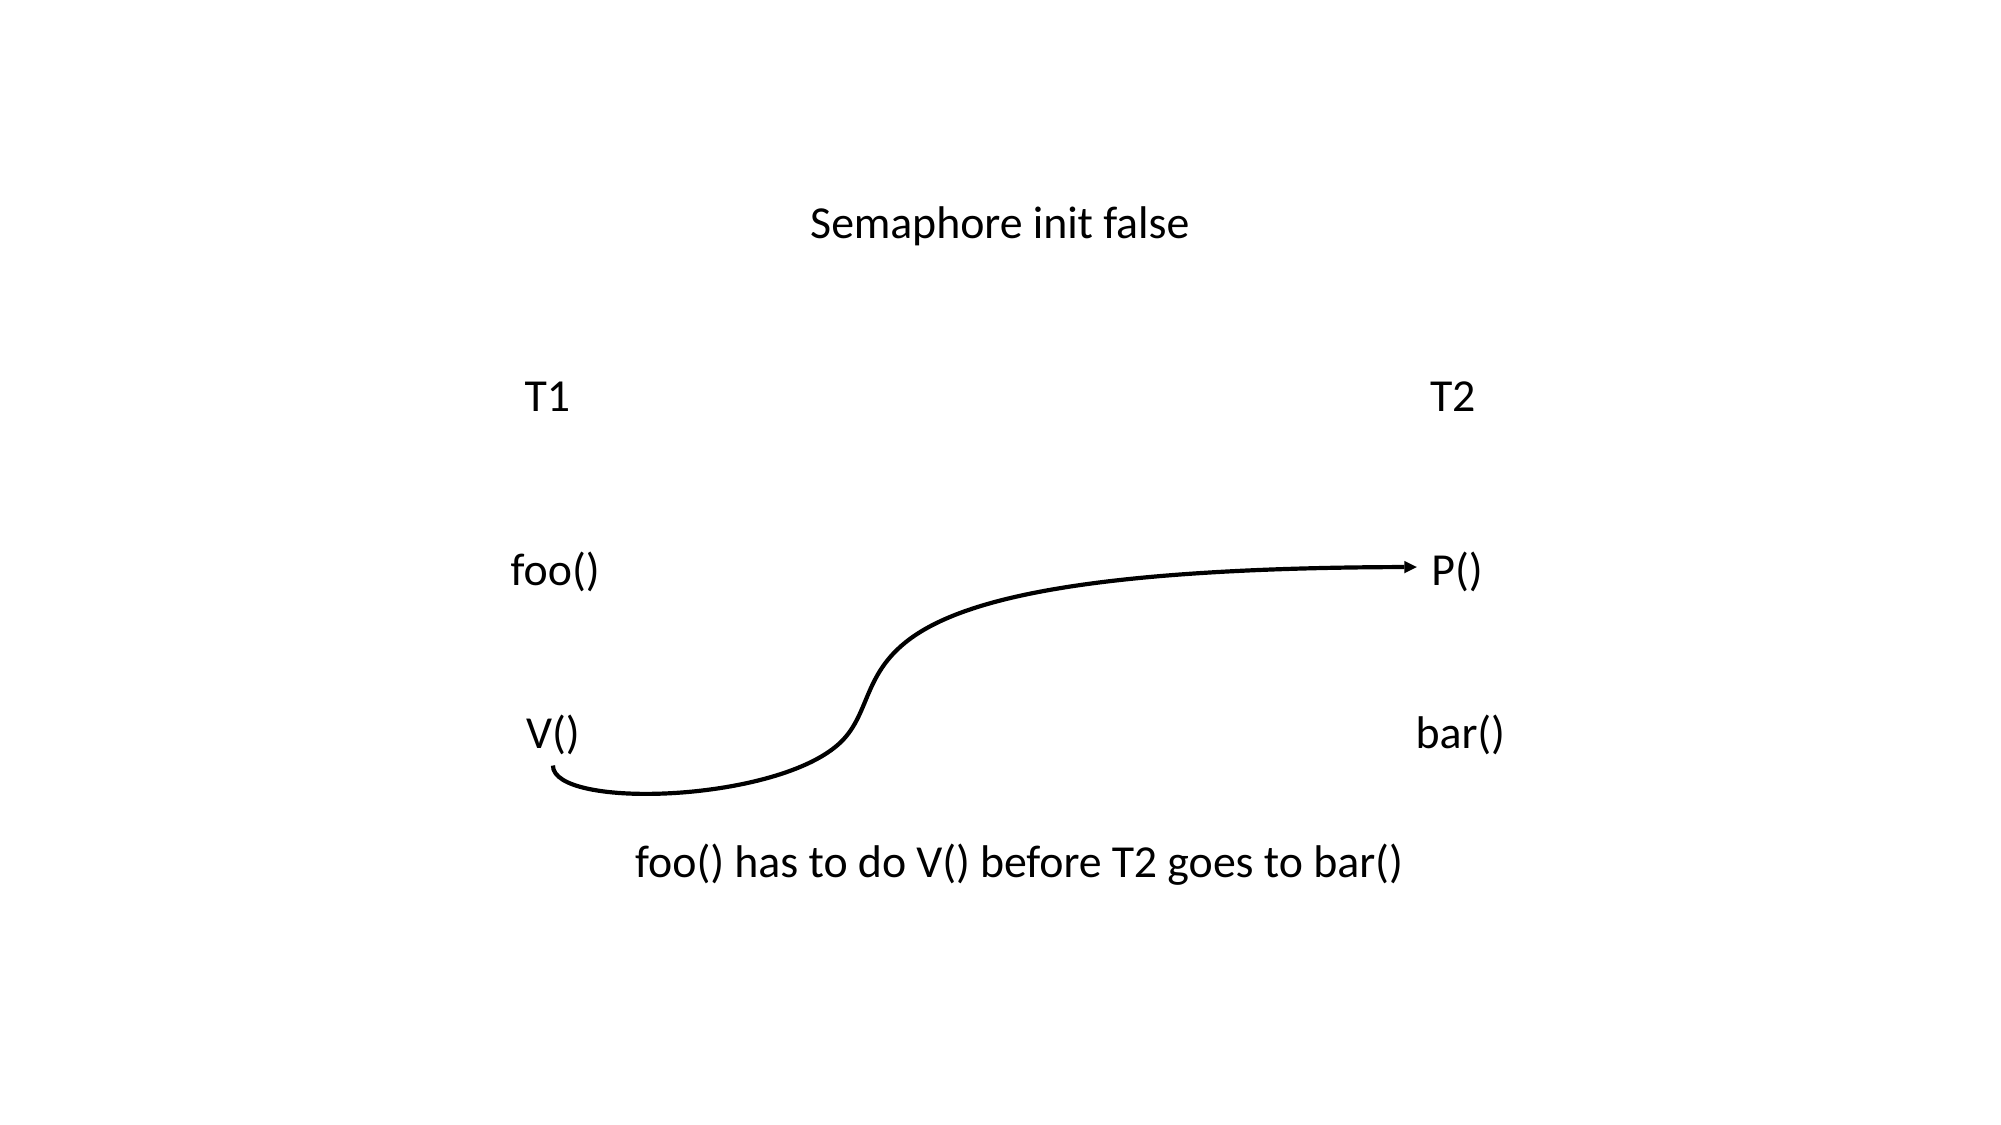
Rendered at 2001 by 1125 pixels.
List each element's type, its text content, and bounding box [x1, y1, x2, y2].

text_box foo() has to do V() before T2 goes to bar() [1085, 824, 1419, 894]
text_box V() [511, 695, 595, 766]
text_box bar() [1400, 695, 1521, 766]
text_box P() [1416, 532, 1498, 602]
text_box foo() has to do V() before T2 goes to bar() [620, 824, 885, 894]
text_box Semaphore init false [795, 185, 1205, 255]
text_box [1085, 358, 1556, 430]
text_box foo() [495, 532, 615, 602]
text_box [885, 235, 1085, 1099]
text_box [443, 358, 885, 430]
